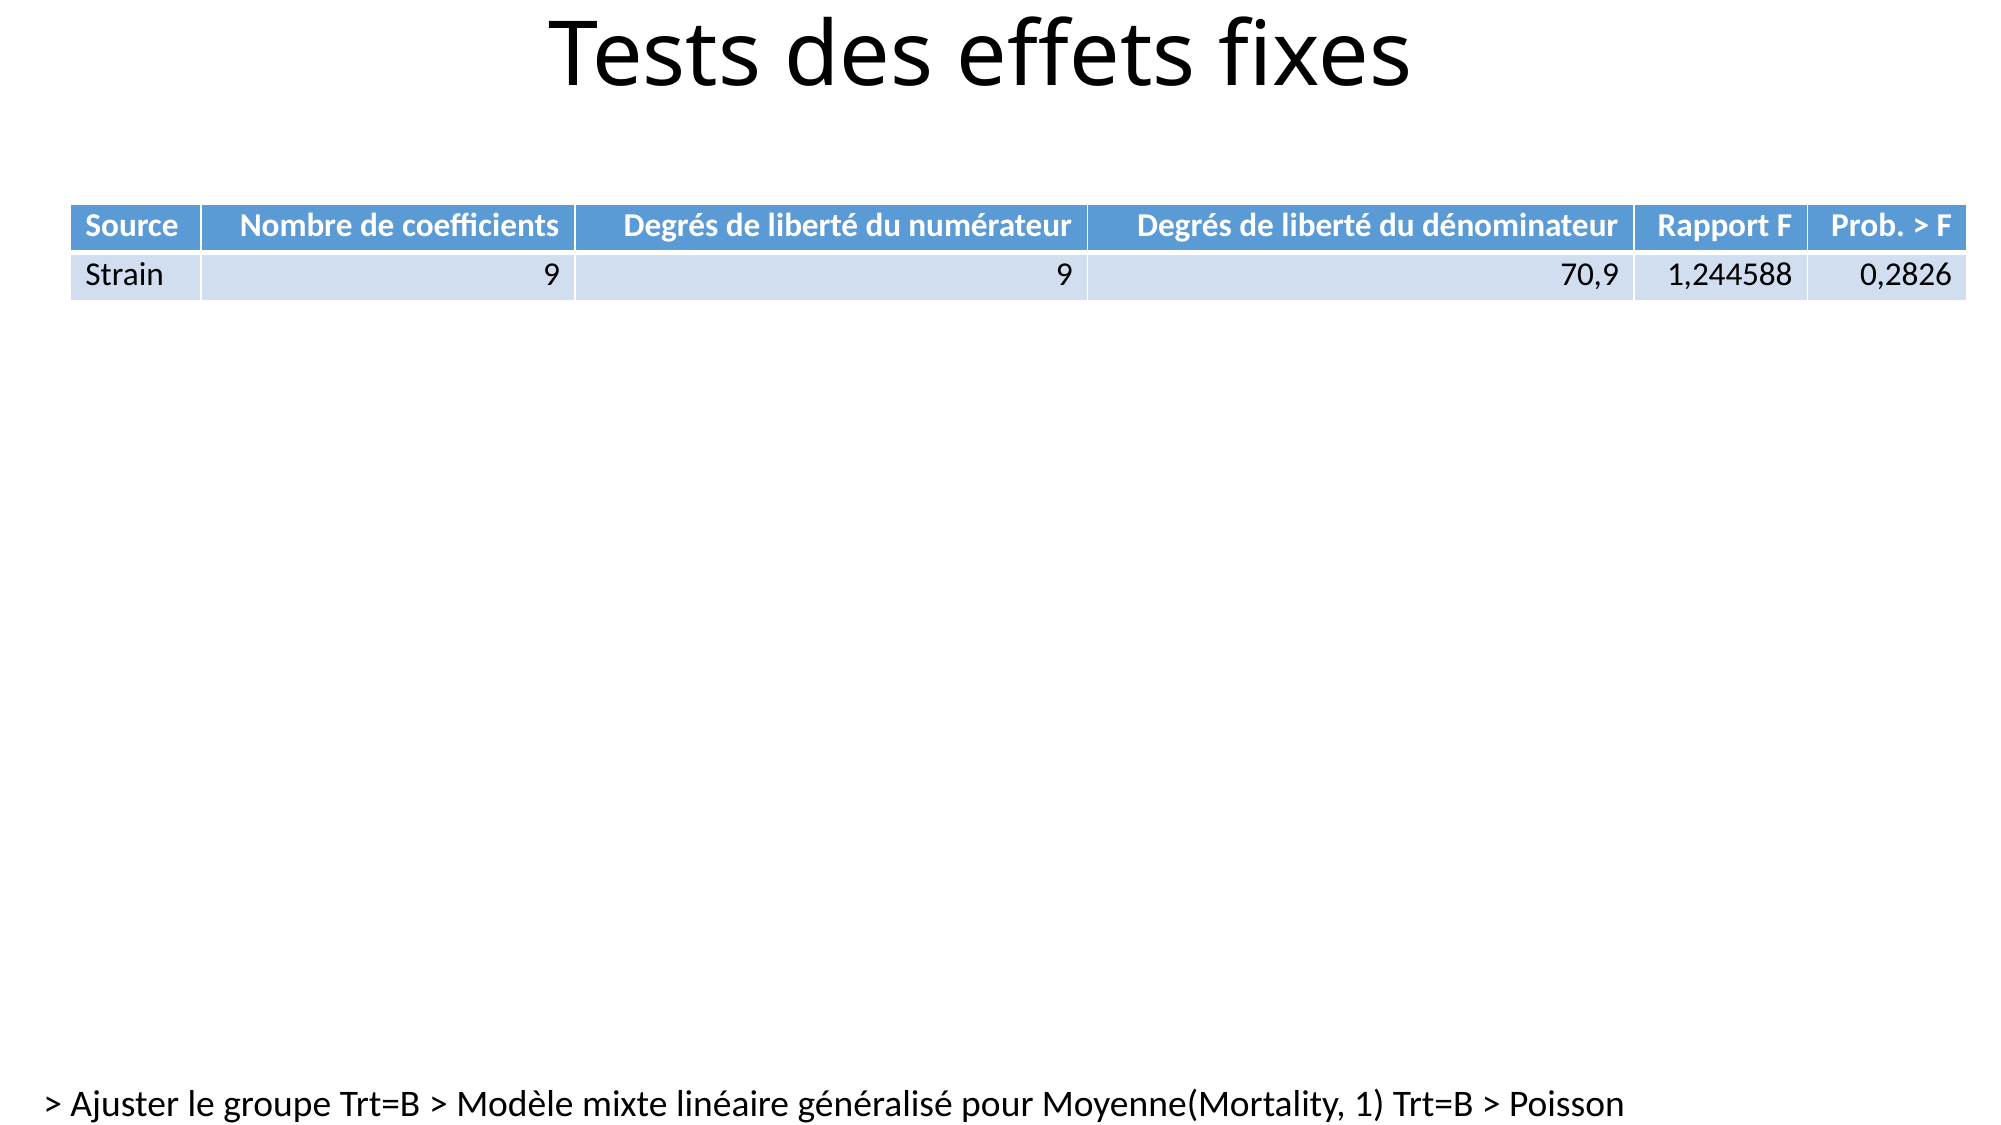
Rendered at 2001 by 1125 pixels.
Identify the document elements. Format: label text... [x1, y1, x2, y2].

table_header Degrés de liberté du numérateur [576, 205, 1087, 250]
table_cell Strain [71, 255, 200, 300]
table_header Prob. > F [1808, 205, 1966, 250]
table_header Rapport F [1635, 205, 1807, 250]
table_cell 9 [202, 255, 574, 300]
table_cell 0,2826 [1808, 255, 1966, 300]
table_header Source [71, 205, 200, 250]
table_cell 9 [576, 255, 1087, 300]
table_cell 1,244588 [1635, 255, 1807, 300]
text_box > Ajuster le groupe Trt=B > Modèle mixte linéaire généralisé pour Moyenne(Mortality, 1) Trt=B > Poisson [43, 1079, 1628, 1125]
table_cell 70,9 [1088, 255, 1633, 300]
table_header Nombre de coefficients [202, 205, 574, 250]
table_header Degrés de liberté du dénominateur [1088, 205, 1633, 250]
title Tests des effets fixes [0, 0, 1963, 113]
